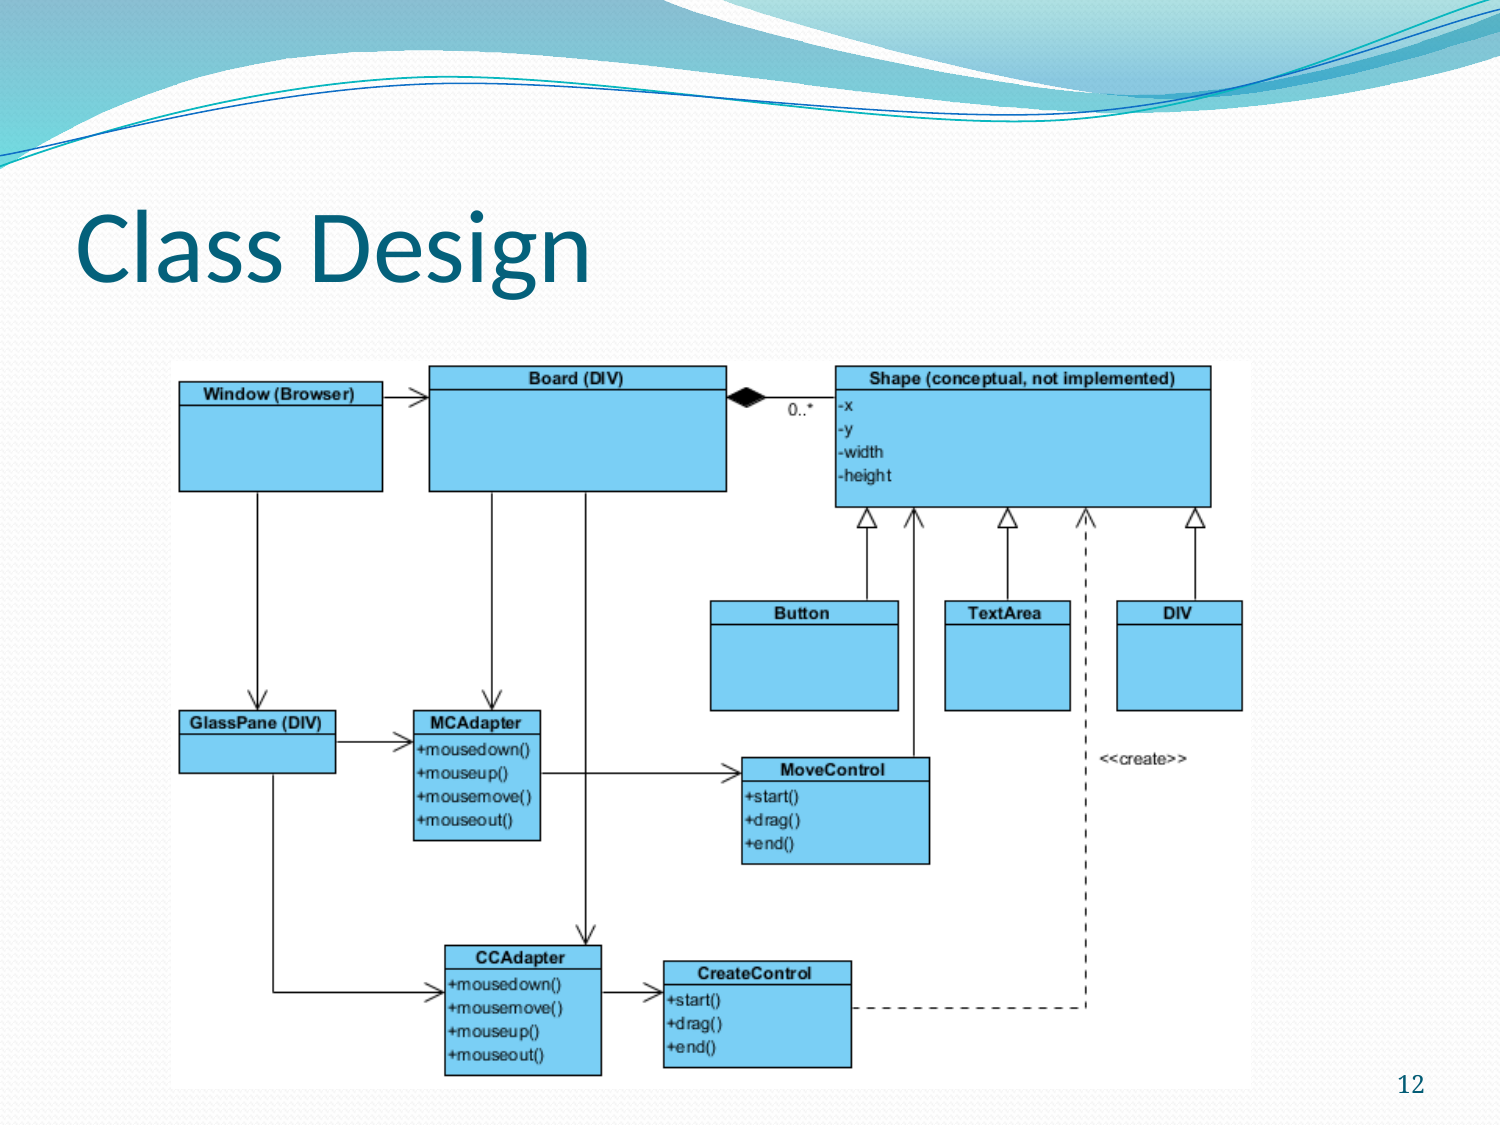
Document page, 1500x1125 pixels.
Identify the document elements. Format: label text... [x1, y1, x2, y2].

title Class Design [75, 115, 1425, 303]
picture [170, 361, 1252, 1089]
slide_number 12 [1299, 1042, 1425, 1103]
